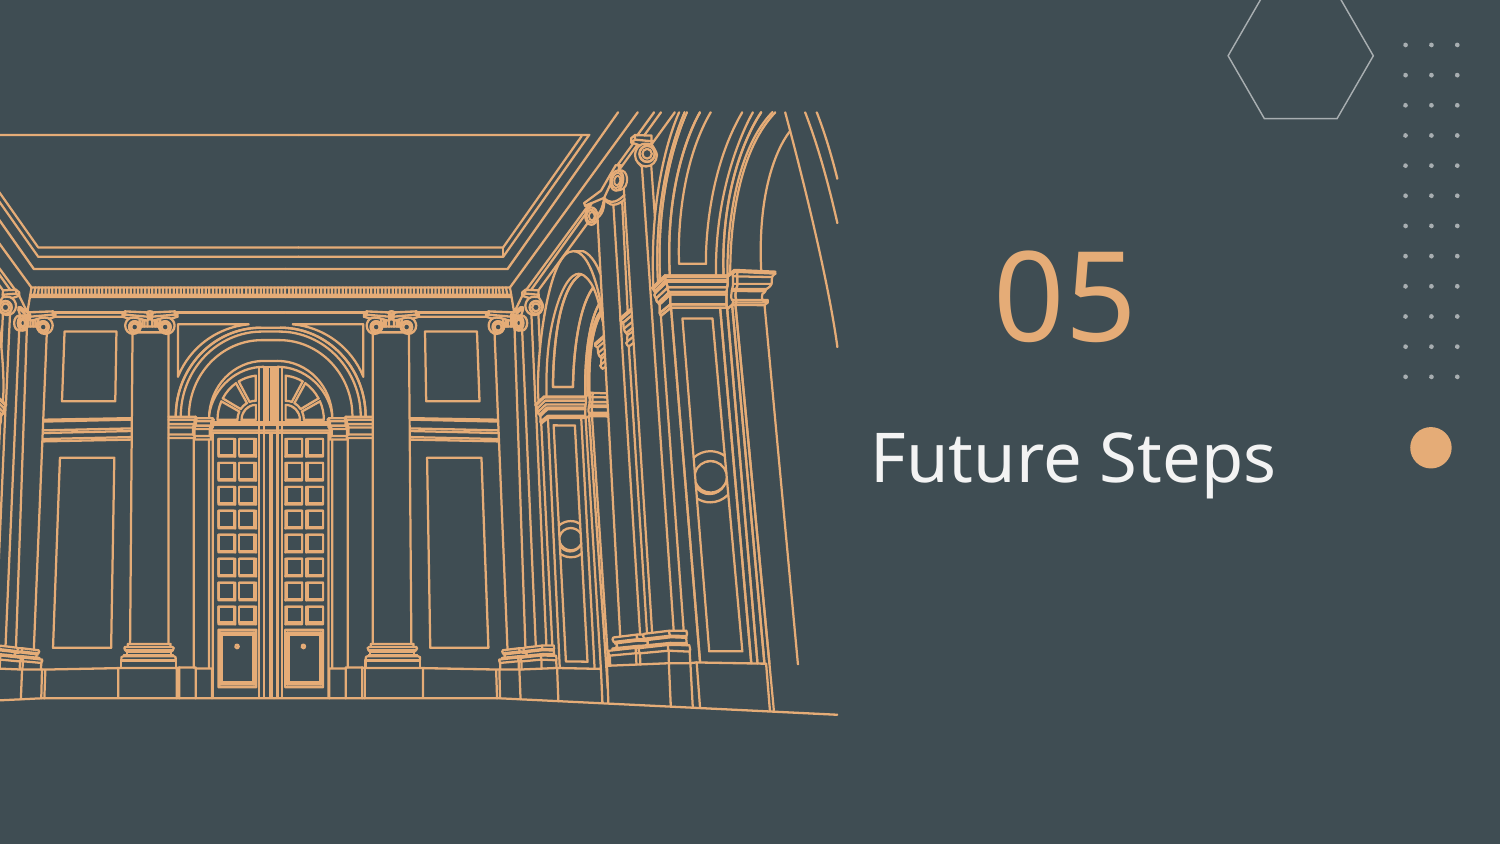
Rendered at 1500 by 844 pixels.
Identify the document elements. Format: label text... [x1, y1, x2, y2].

title Future Steps [843, 287, 1347, 624]
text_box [1401, 42, 1460, 380]
text_box [1227, 0, 1375, 120]
title 05 [924, 234, 1206, 350]
text_box [1410, 427, 1452, 469]
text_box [0, 111, 838, 716]
